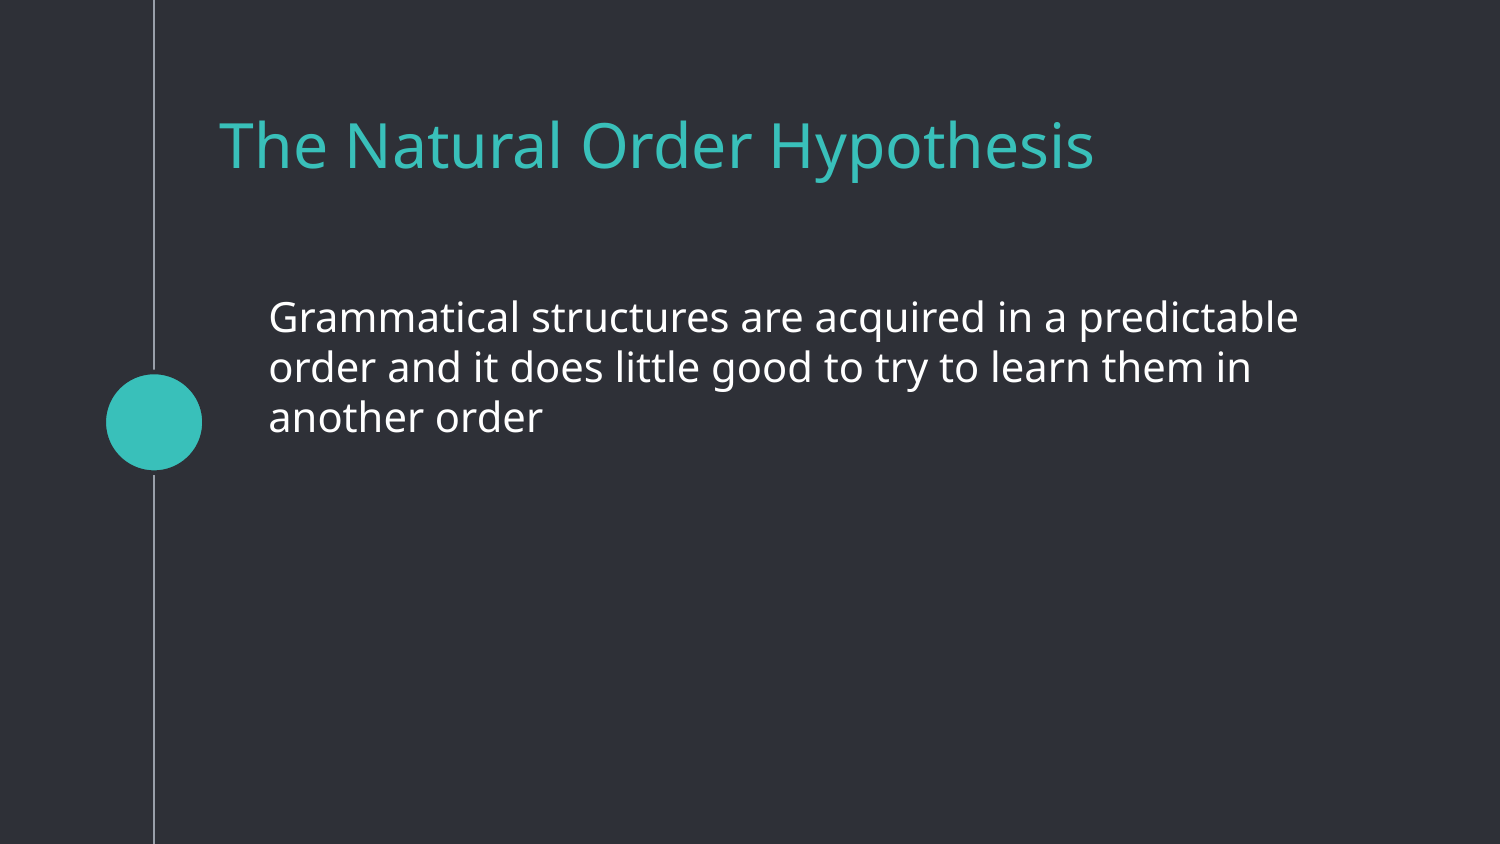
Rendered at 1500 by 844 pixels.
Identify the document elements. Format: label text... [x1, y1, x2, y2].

title The Natural Order Hypothesis [204, 99, 1315, 188]
subtitle Grammatical structures are acquired in a predictable order and it does little good to try to learn them in another order [178, 275, 1315, 334]
